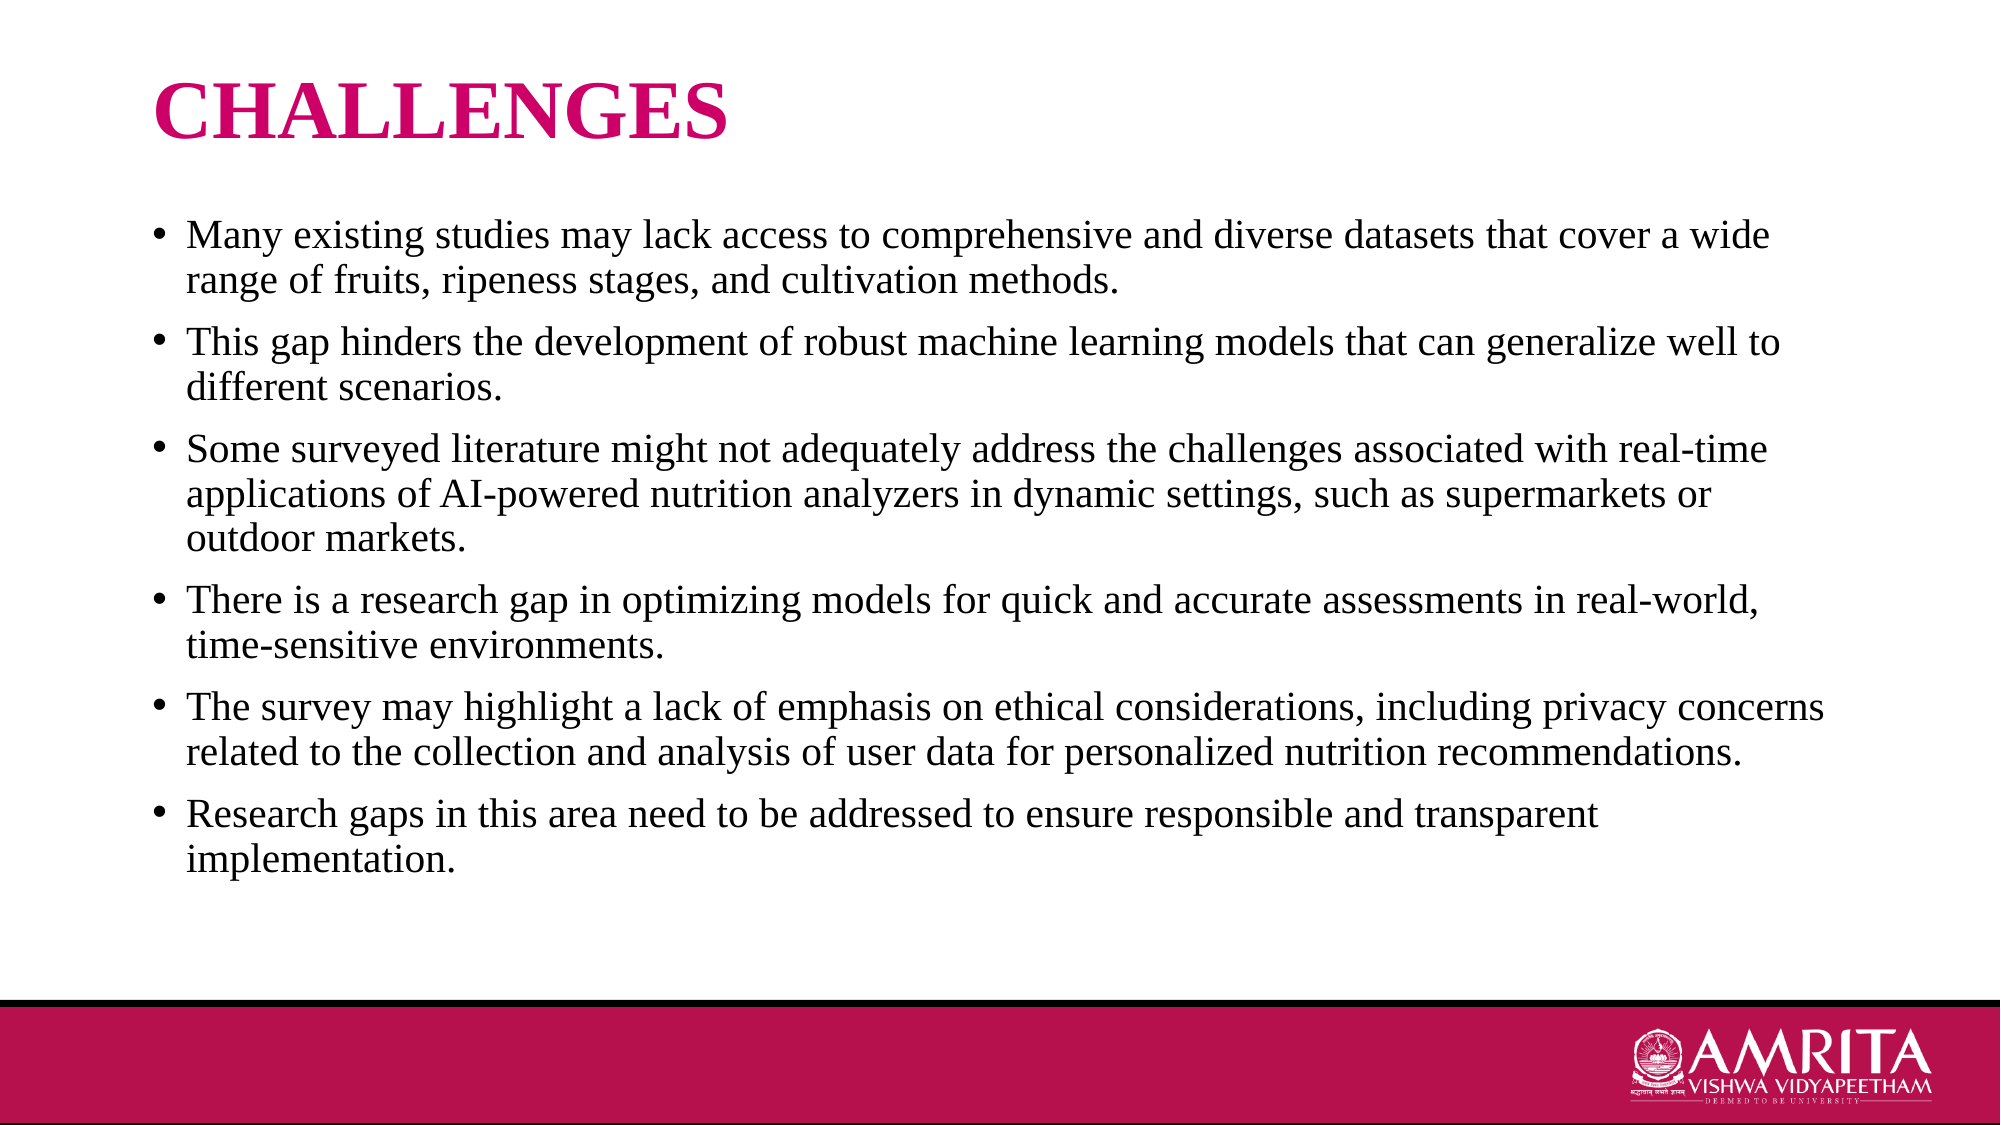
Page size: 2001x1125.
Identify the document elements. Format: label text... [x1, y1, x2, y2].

title CHALLENGES [137, 59, 1863, 163]
picture [1622, 1011, 1940, 1113]
list Many existing studies may lack access to comprehensive and diverse datasets that cover a wide range of fruits, ripeness stages, and cultivation methods. This gap hinders the development of robust machine learning models that can generalize well to different scenarios. Some surveyed literature might not adequately address the challenges associated with real-time applications of AI-powered nutrition analyzers in dynamic settings, such as supermarkets or outdoor markets. There is a research gap in optimizing models for quick and accurate assessments in real-world, time-sensitive environments. The survey may highlight a lack of emphasis on ethical considerations, including privacy concerns related to the collection and analysis of user data for personalized nutrition recommendations. Research gaps in this area need to be addressed to ensure responsible and transparent implementation. [137, 205, 1863, 920]
